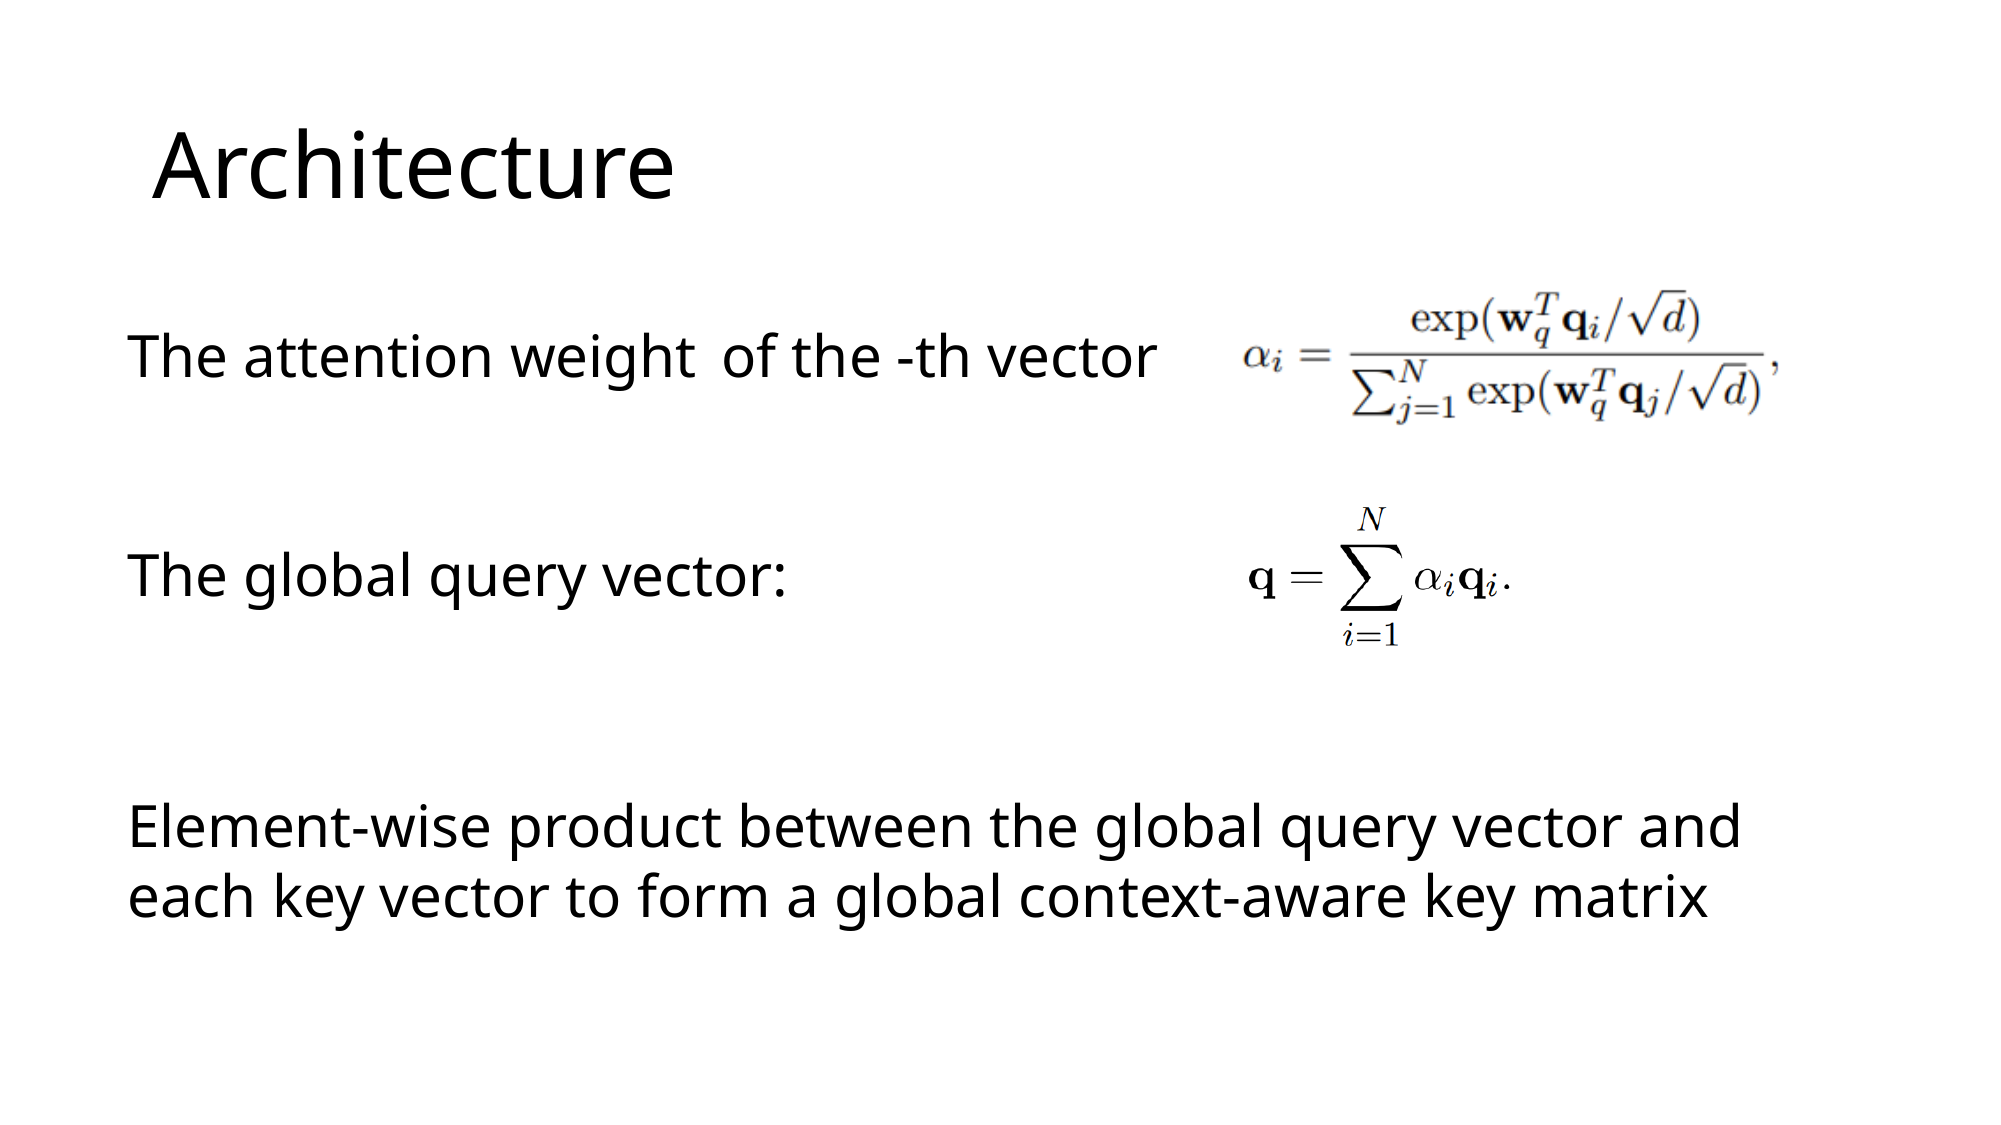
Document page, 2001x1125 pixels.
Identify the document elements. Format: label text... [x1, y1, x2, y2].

text_box Element-wise product between the global query vector and each key vector to form a global context-aware key matrix [112, 781, 1830, 937]
text_box The global query vector: [112, 530, 1113, 616]
picture [1113, 496, 1652, 663]
title Architecture [137, 59, 1863, 278]
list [1134, 257, 1900, 434]
